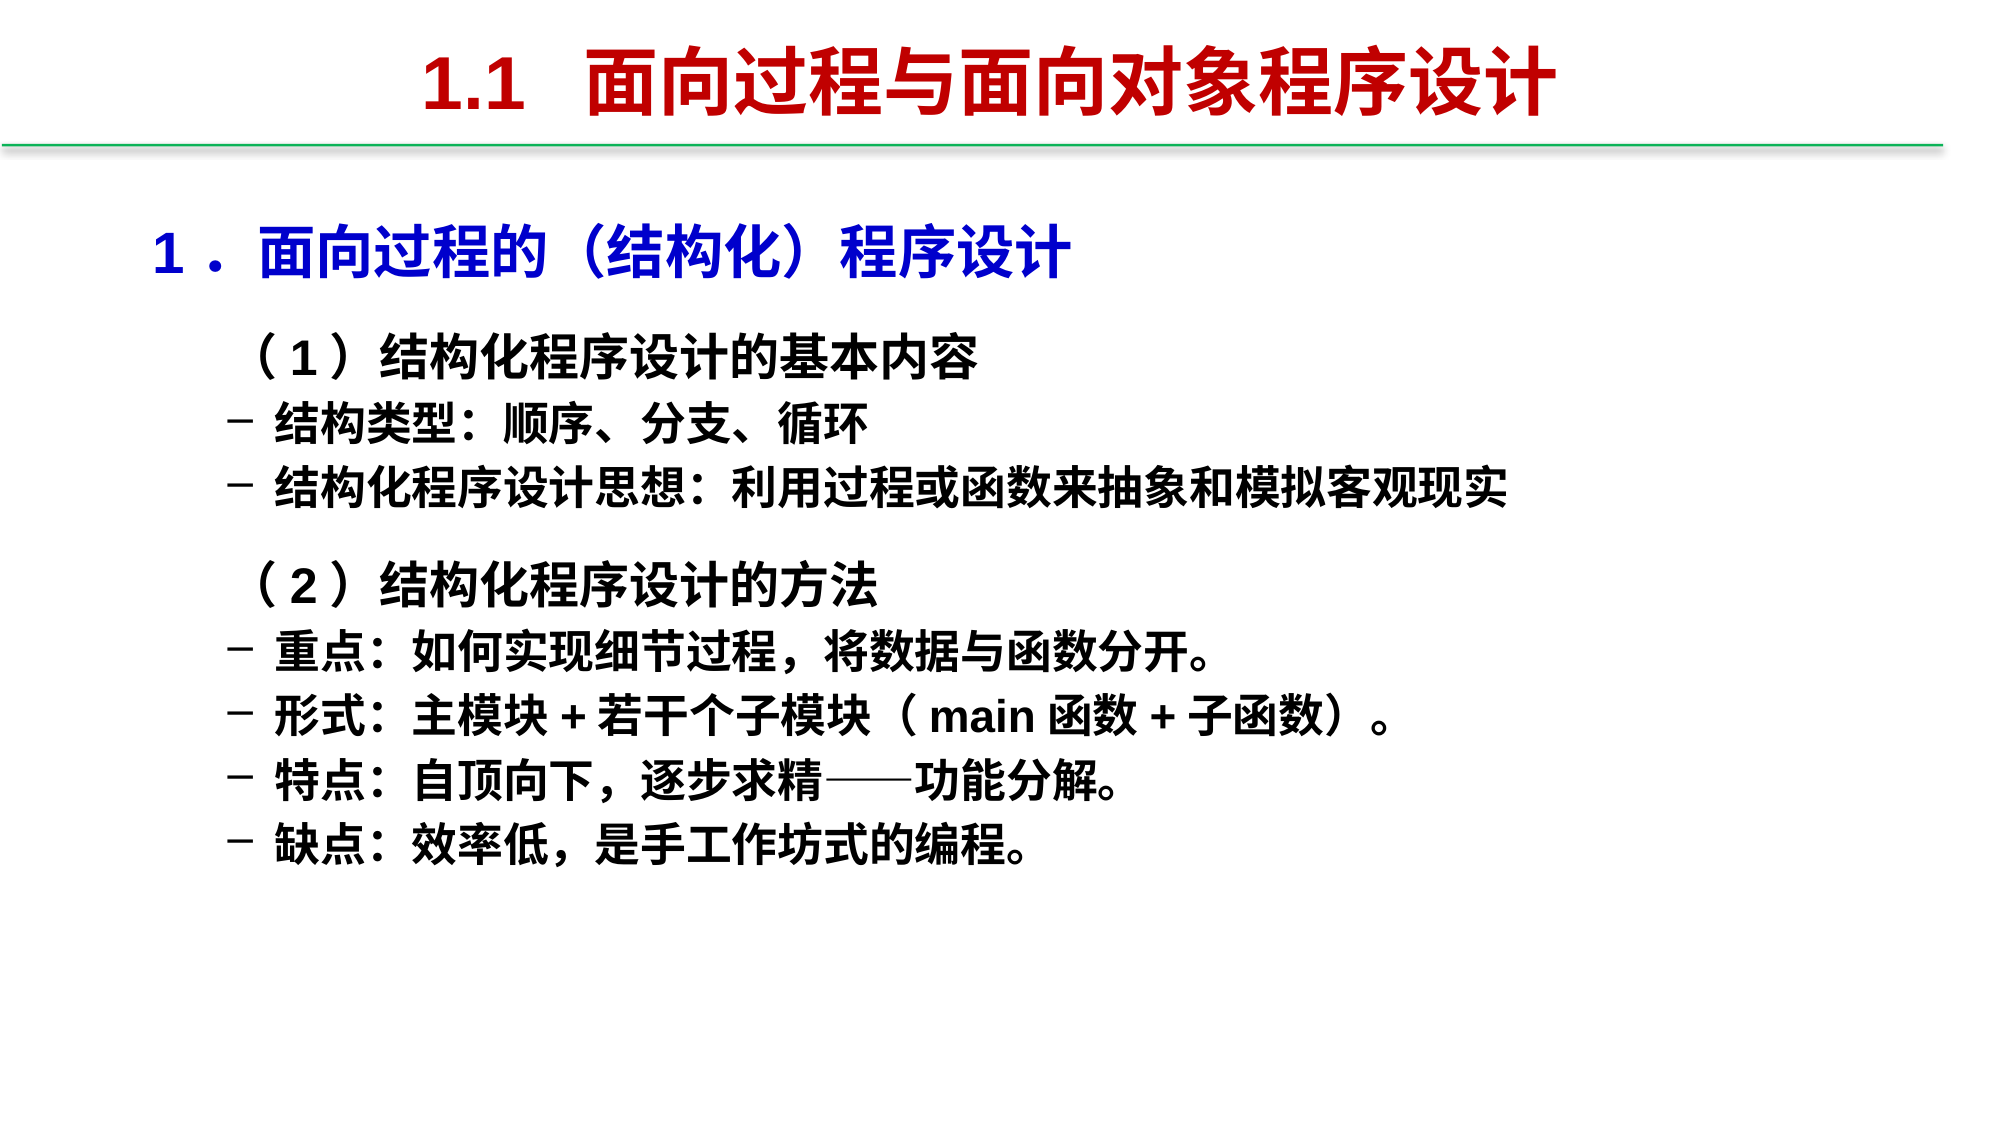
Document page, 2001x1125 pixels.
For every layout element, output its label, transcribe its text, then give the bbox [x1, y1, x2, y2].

title 1.1 面向过程与面向对象程序设计 [308, 19, 1735, 133]
list 1．面向过程的（结构化）程序设计 （1）结构化程序设计的基本内容 结构类型：顺序、分支、循环 结构化程序设计思想：利用过程或函数来抽象和模拟客观现实 （2）结构化程序设计的方法 重点：如何实现细节过程，将数据与函数分开。 形式：主模块+若干个子模块（main函数+子函数）。 特点：自顶向下，逐步求精——功能分解。 缺点：效率低，是手工作坊式的编程。 [137, 208, 1886, 929]
